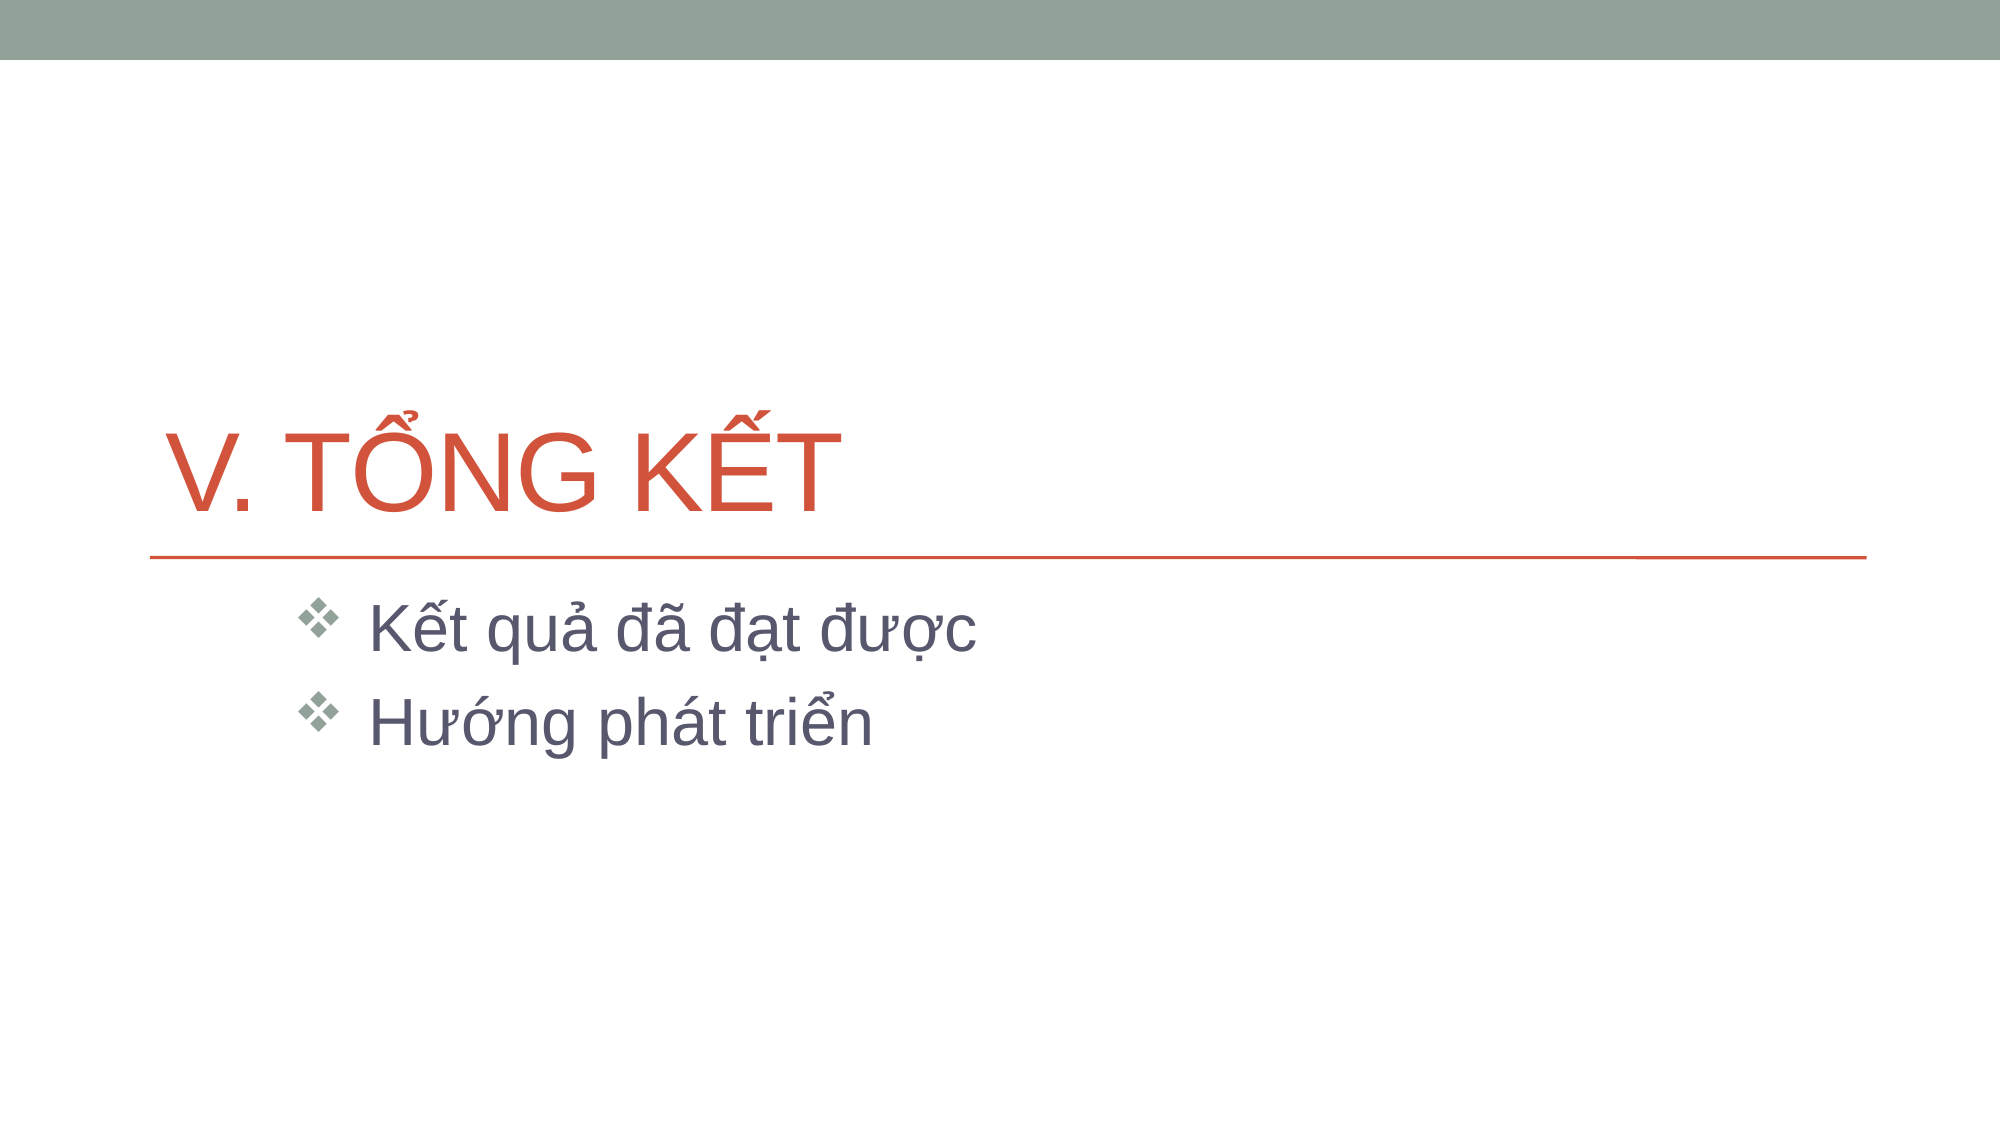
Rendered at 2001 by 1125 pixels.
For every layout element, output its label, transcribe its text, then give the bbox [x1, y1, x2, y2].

title v. tổng kết [150, 224, 1867, 542]
subtitle Kết quả đã đạt được Hướng phát triển [278, 577, 1566, 958]
